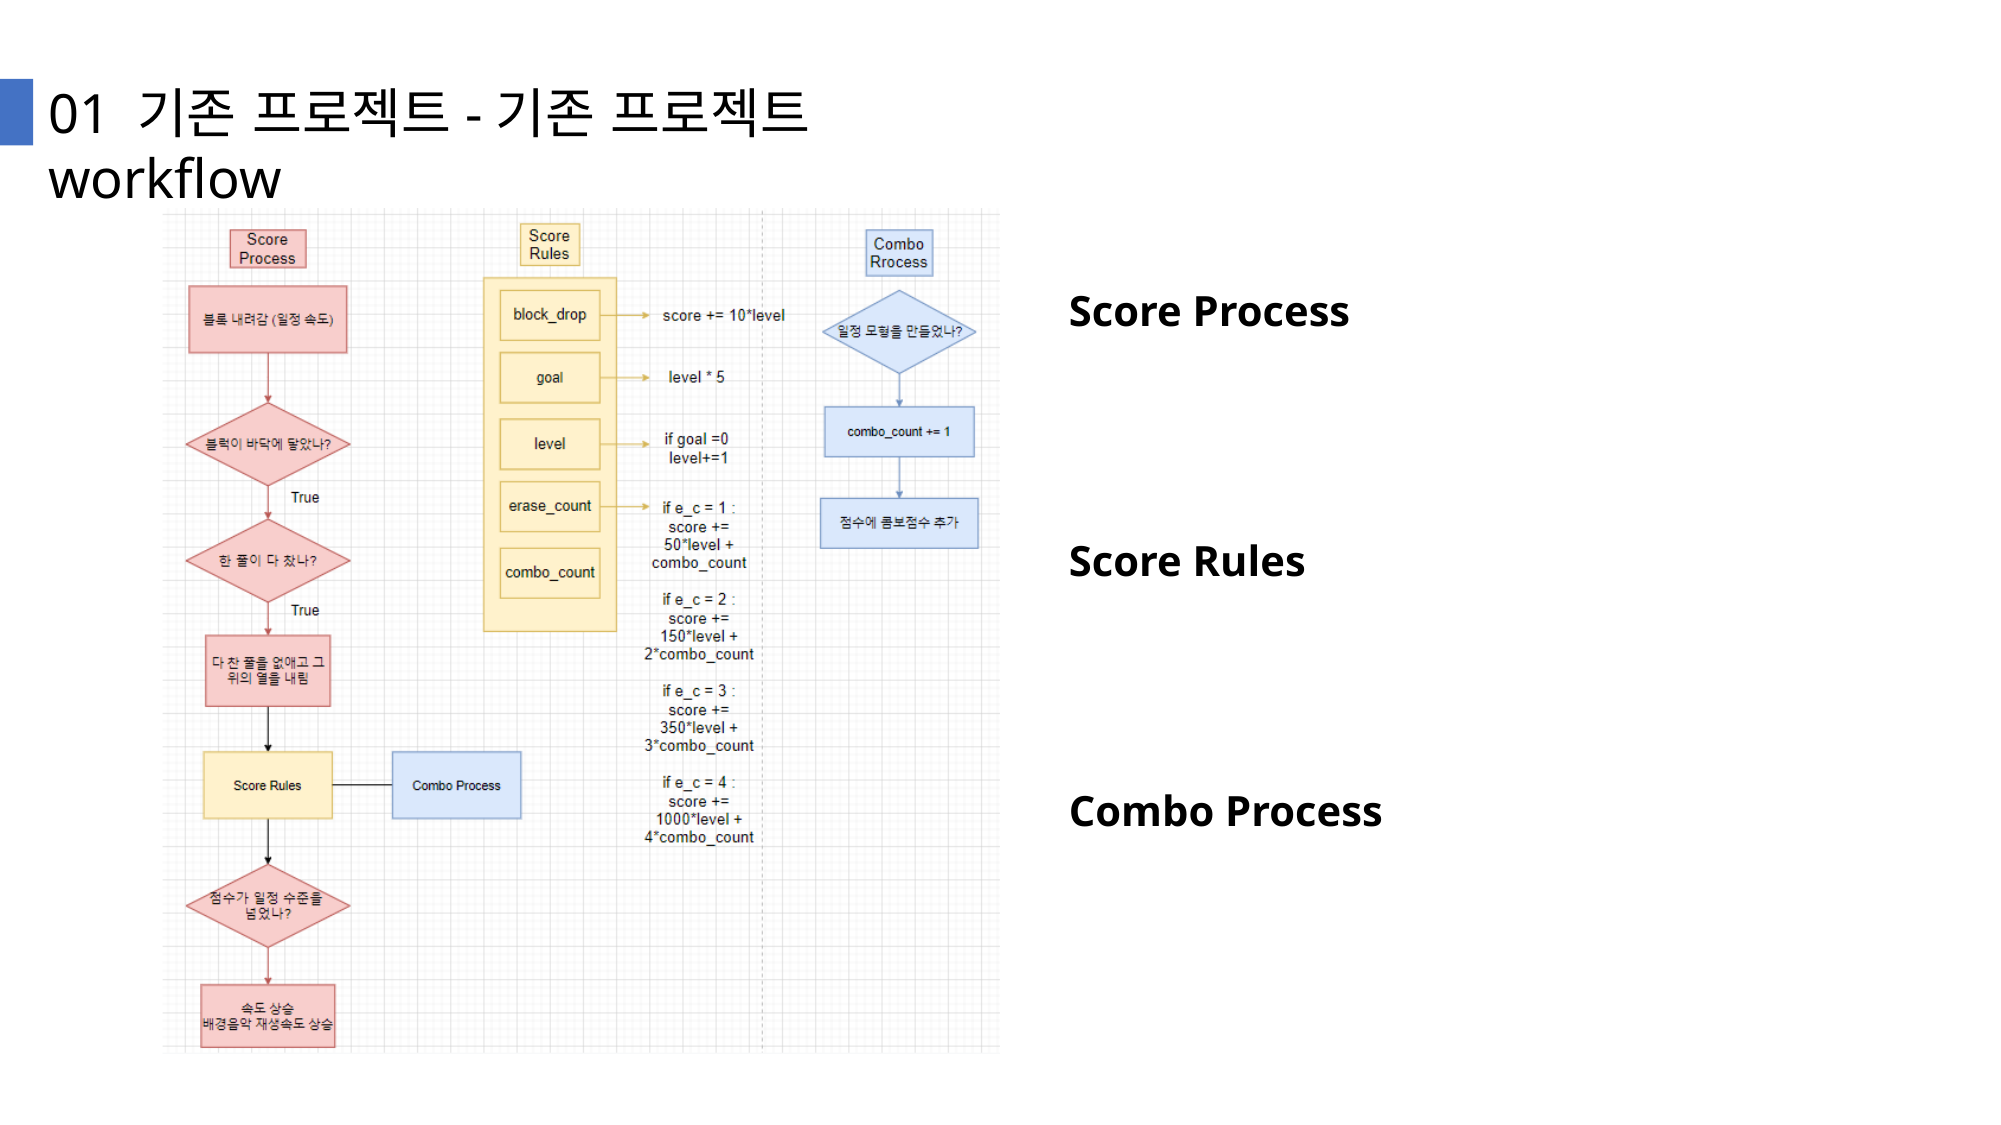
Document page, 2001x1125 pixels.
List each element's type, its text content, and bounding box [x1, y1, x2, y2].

text_box 01 기존 프로젝트-기존 프로젝트 workflow [33, 71, 1034, 217]
picture [162, 208, 1000, 1054]
text_box Score Process Score Rules Combo Process [1054, 277, 1540, 843]
text_box [0, 78, 33, 146]
